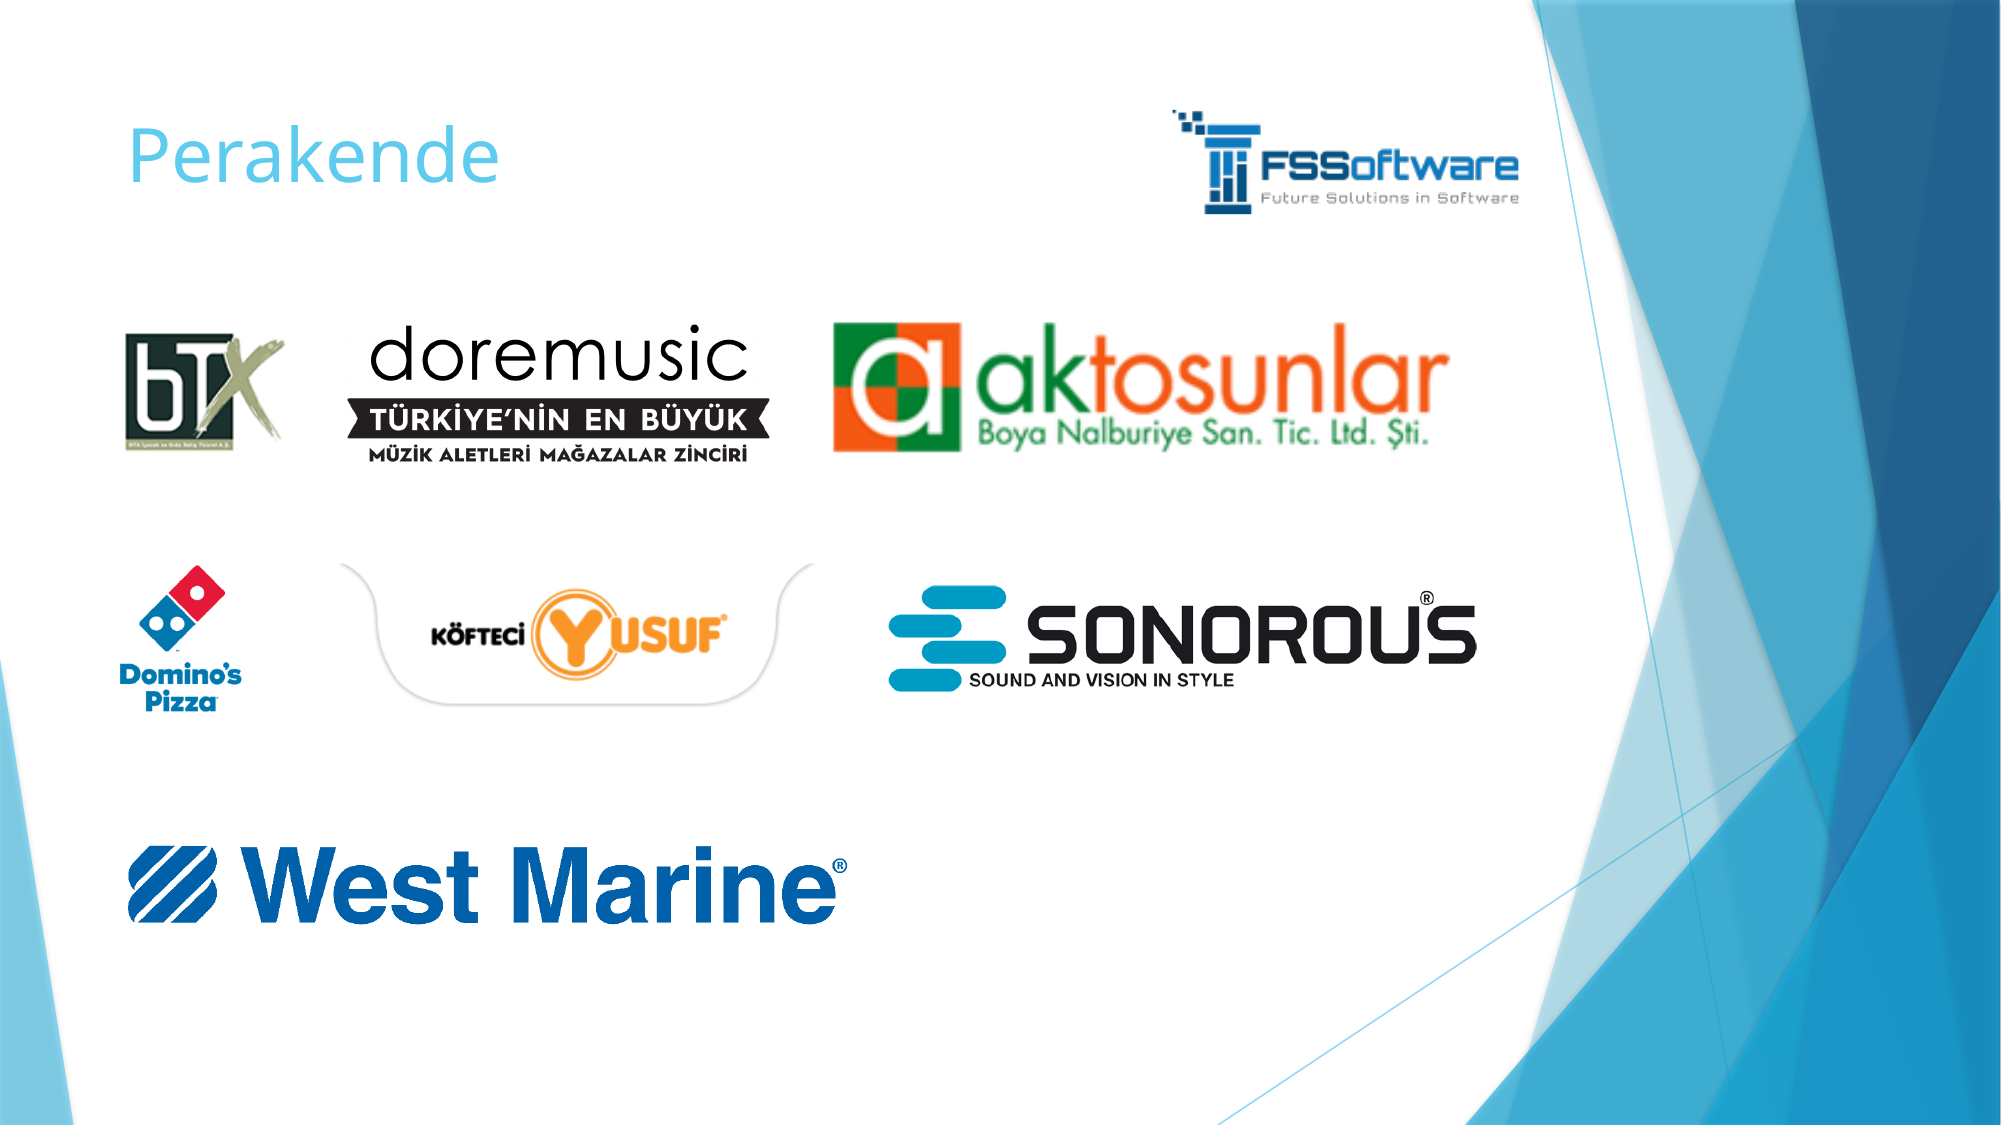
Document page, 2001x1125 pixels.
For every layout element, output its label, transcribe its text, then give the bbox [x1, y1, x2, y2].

picture [110, 563, 250, 712]
picture [110, 810, 866, 960]
title Perakende [111, 99, 1522, 317]
picture [153, 700, 163, 712]
picture [1171, 99, 1522, 224]
picture [64, 316, 778, 465]
picture [338, 563, 823, 712]
picture [821, 316, 1463, 465]
picture [195, 701, 202, 712]
picture [858, 563, 1506, 712]
